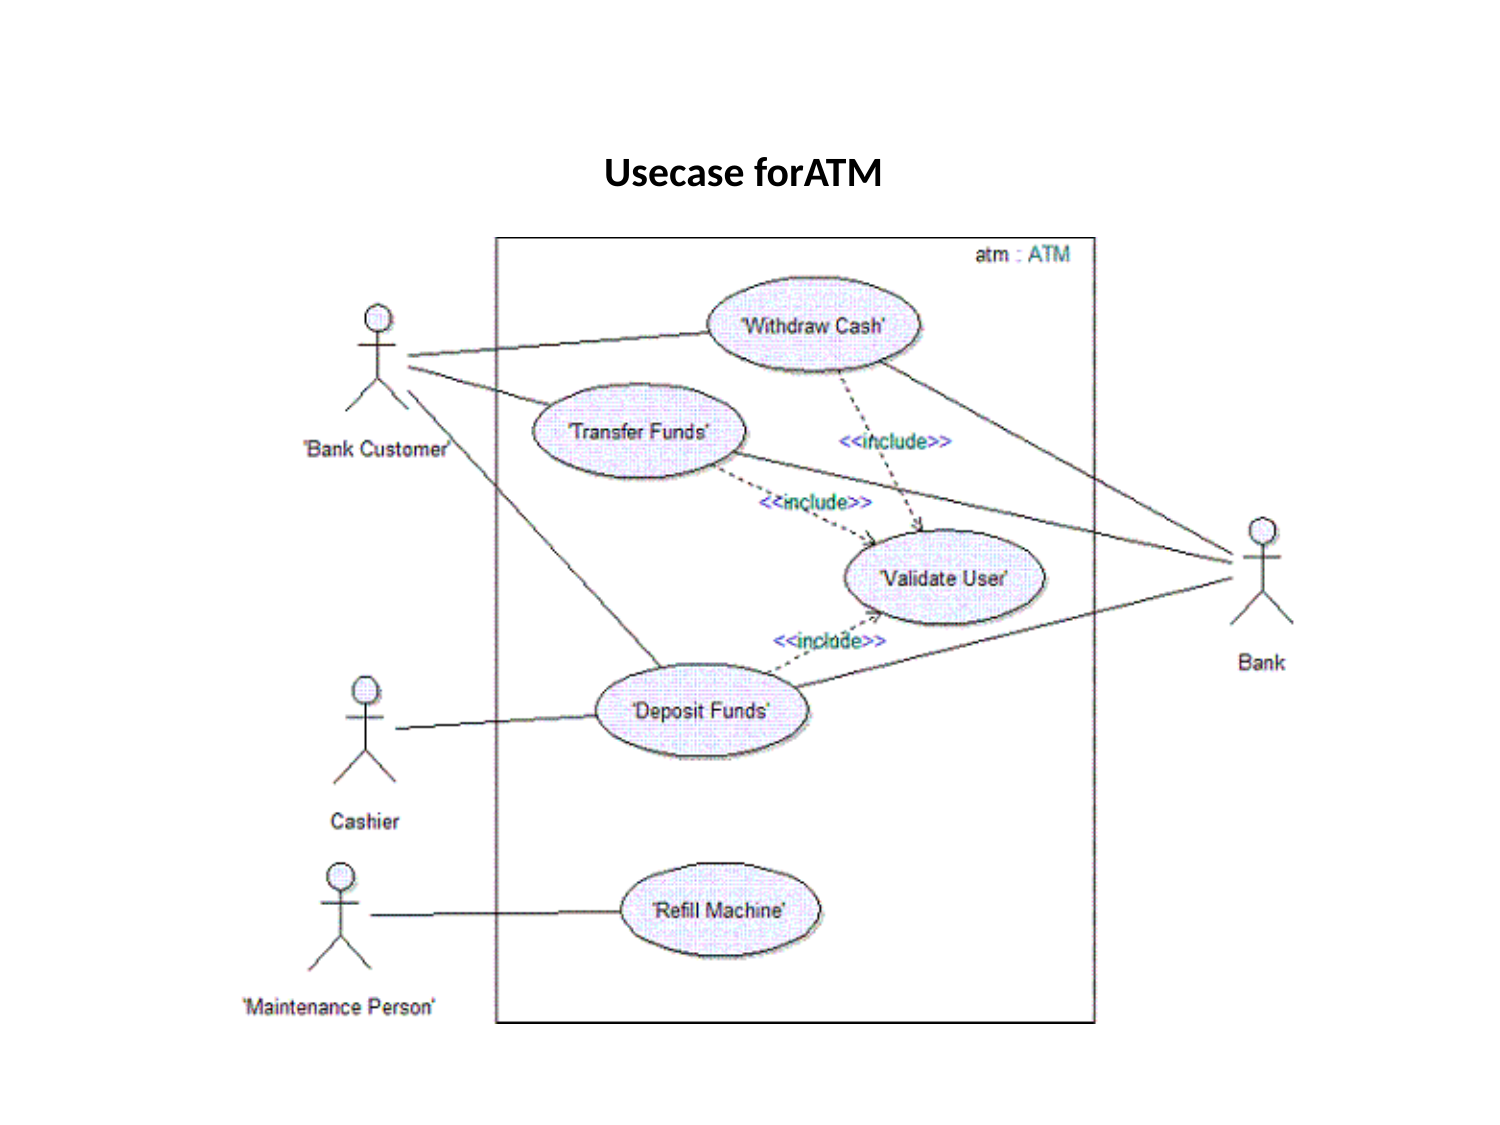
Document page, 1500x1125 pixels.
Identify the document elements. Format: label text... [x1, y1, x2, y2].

picture [224, 237, 1309, 1024]
text_box Usecase forATM [512, 137, 975, 203]
